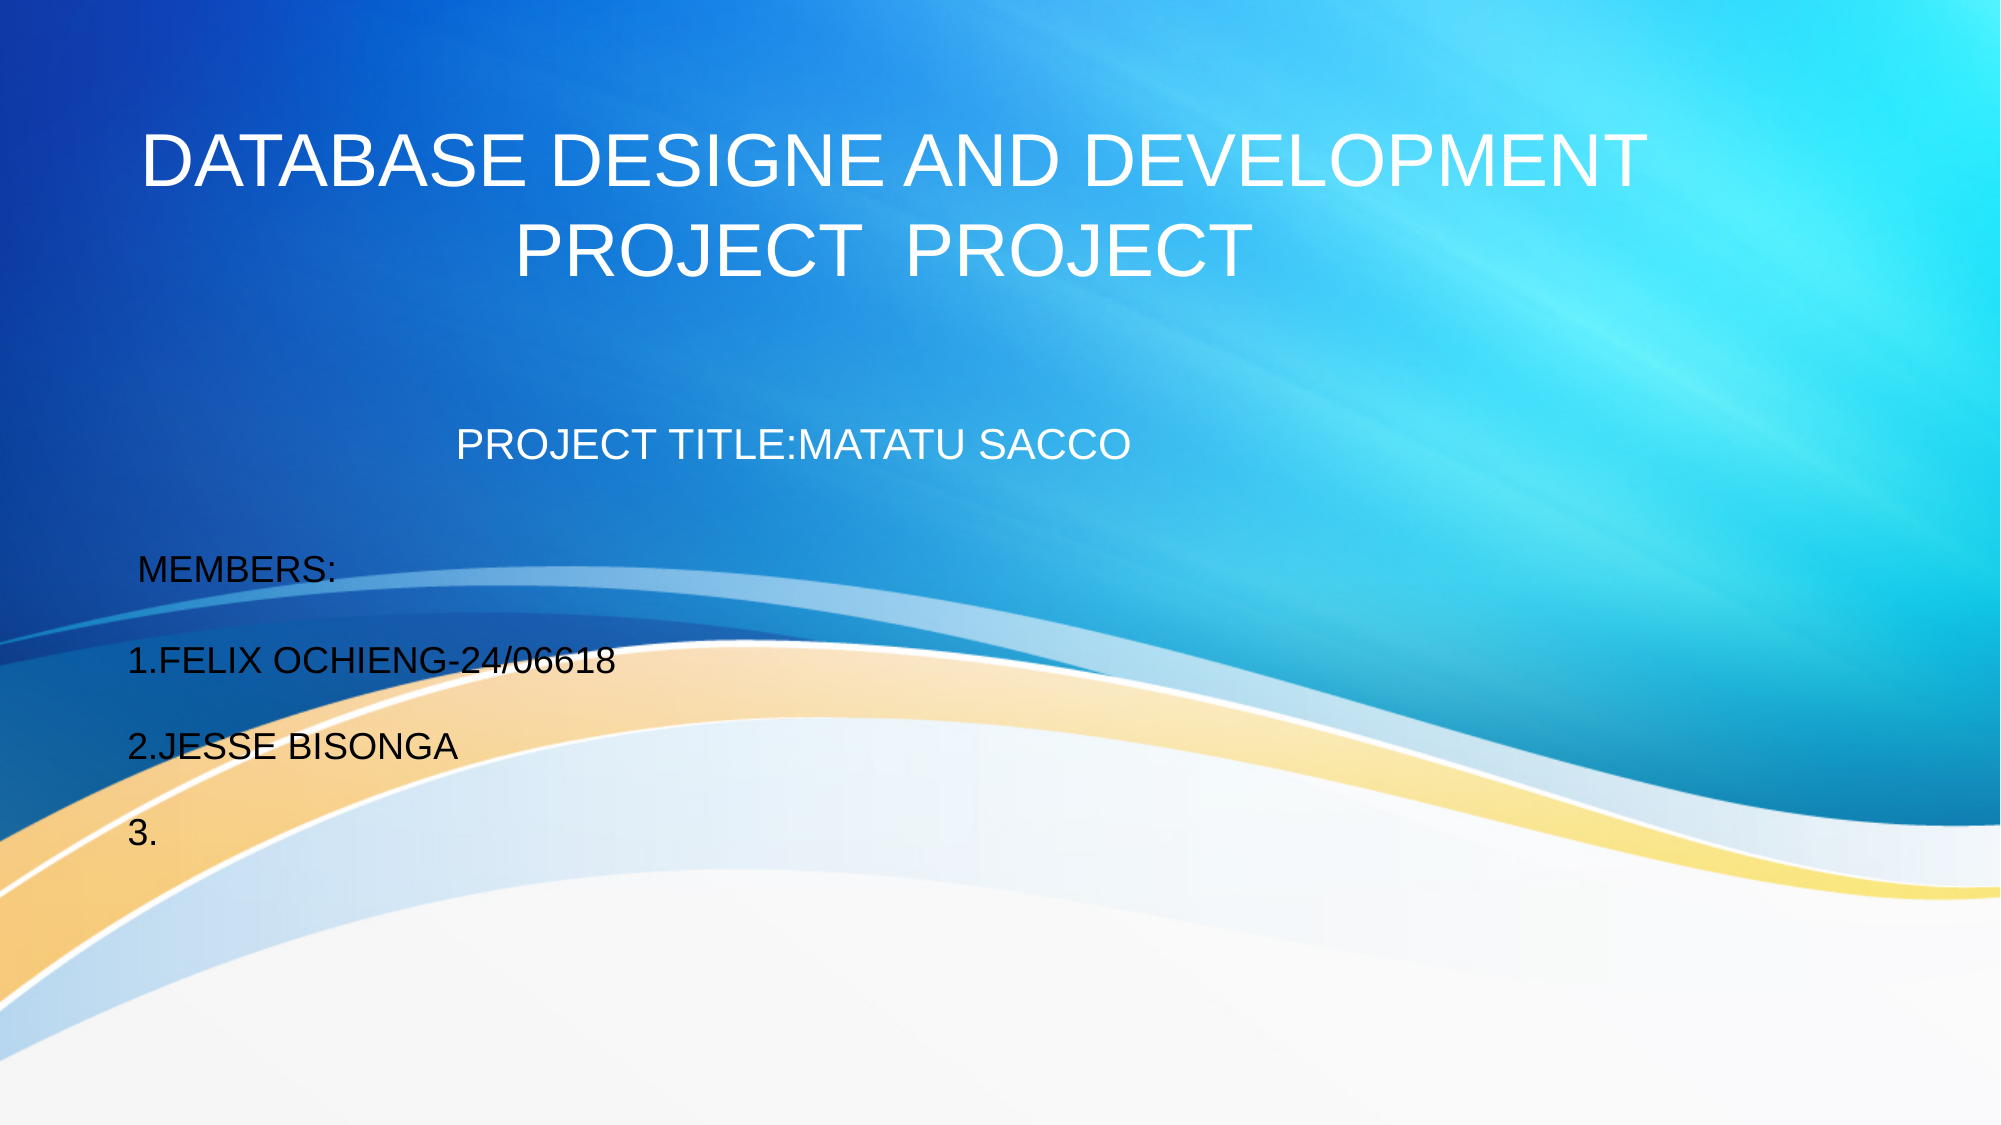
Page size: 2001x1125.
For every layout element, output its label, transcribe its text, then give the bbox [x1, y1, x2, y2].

text_box 3. [112, 800, 805, 861]
text_box 1.FELIX OCHIENG-24/06618 [112, 628, 780, 689]
text_box 2.JESSE BISONGA [112, 714, 798, 775]
subtitle PROJECT TITLE:MATATU SACCO [249, 408, 1435, 477]
title DATABASE DESIGNE AND DEVELOPMENT PROJECT PROJECT [82, 52, 1706, 351]
picture [0, 0, 2001, 1125]
text_box MEMBERS: [122, 537, 790, 598]
